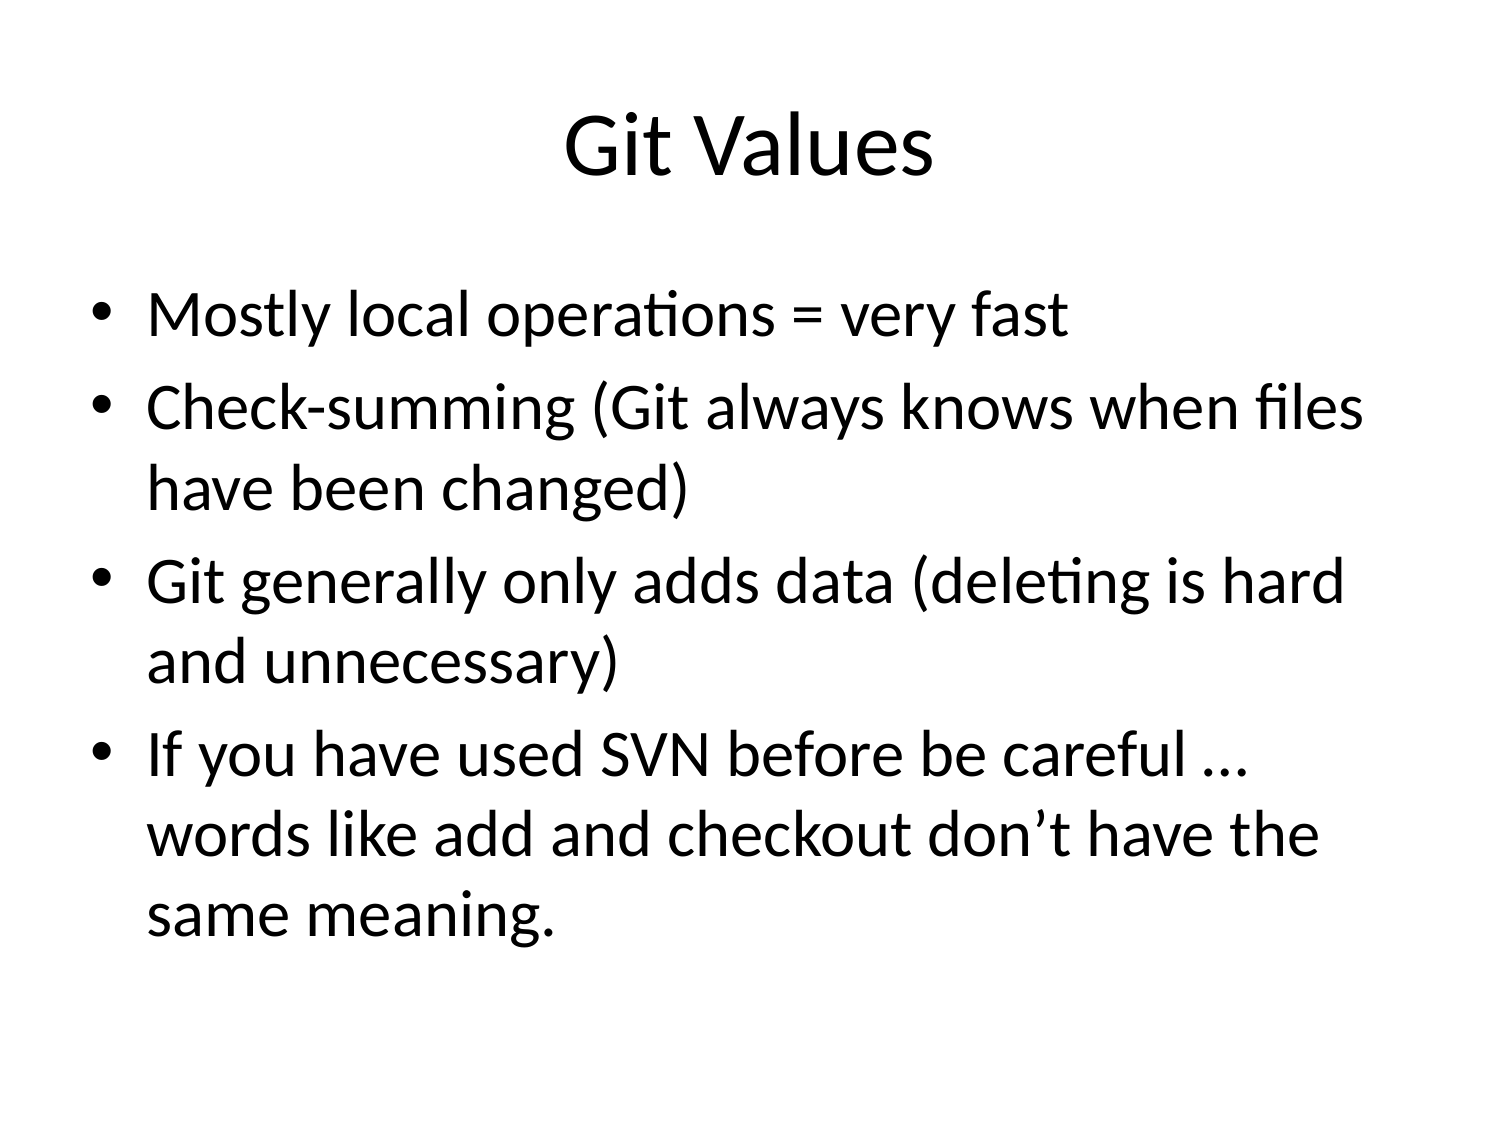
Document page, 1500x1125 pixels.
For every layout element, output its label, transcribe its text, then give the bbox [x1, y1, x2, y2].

title Git Values [75, 45, 1425, 233]
list Mostly local operations = very fast Check-summing (Git always knows when files have been changed) Git generally only adds data (deleting is hard and unnecessary) If you have used SVN before be careful … words like add and checkout don’t have the same meaning. [75, 262, 1425, 1005]
